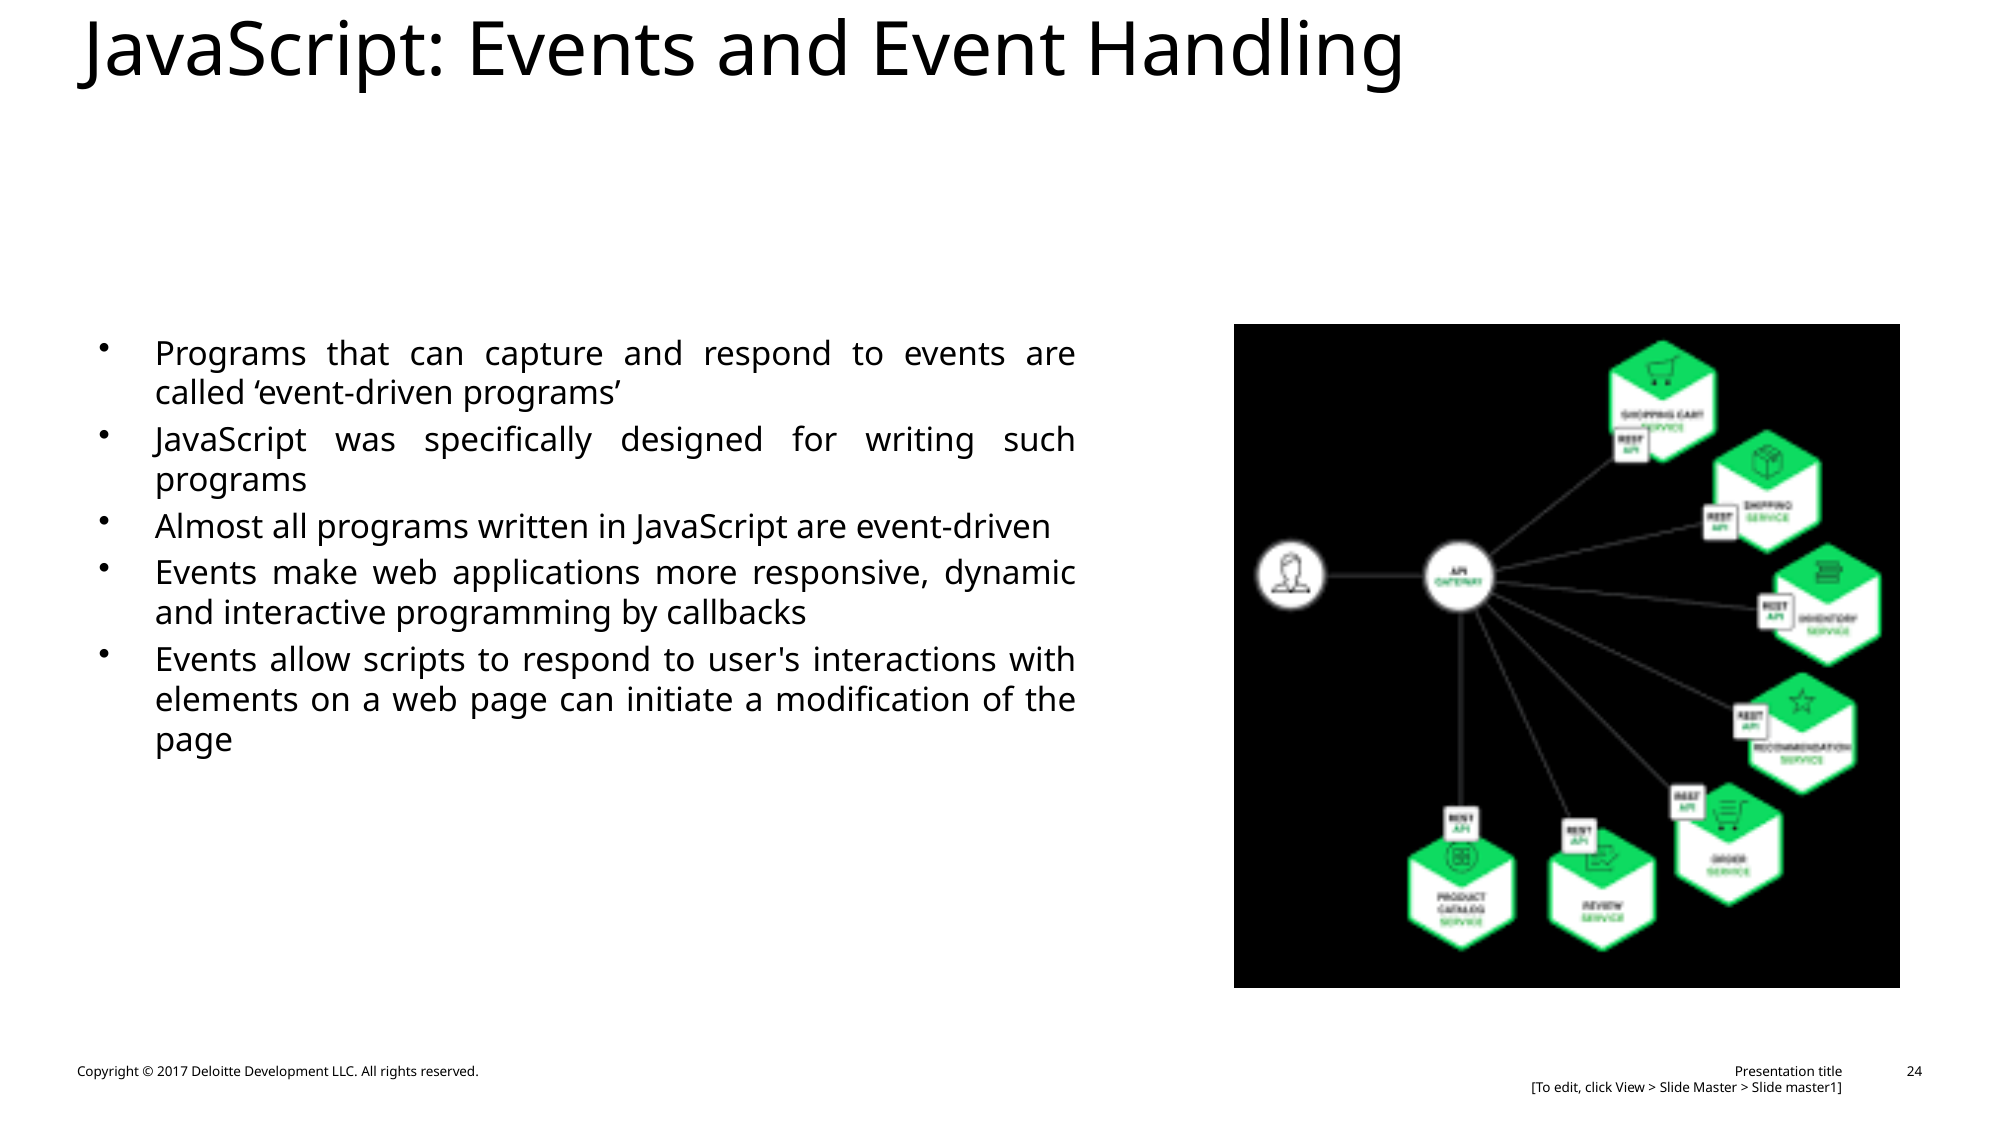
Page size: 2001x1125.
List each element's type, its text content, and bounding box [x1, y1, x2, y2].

title JavaScript: Events and Event Handling [83, 0, 1900, 218]
text_box Programs that can capture and respond to events are called ‘event-driven programs’ JavaScript was specifically designed for writing such programs Almost all programs written in JavaScript are event-driven Events make web applications more responsive, dynamic and interactive programming by callbacks Events allow scripts to respond to user's interactions with elements on a web page can initiate a modification of the page [83, 324, 1093, 892]
picture [1233, 324, 1901, 988]
